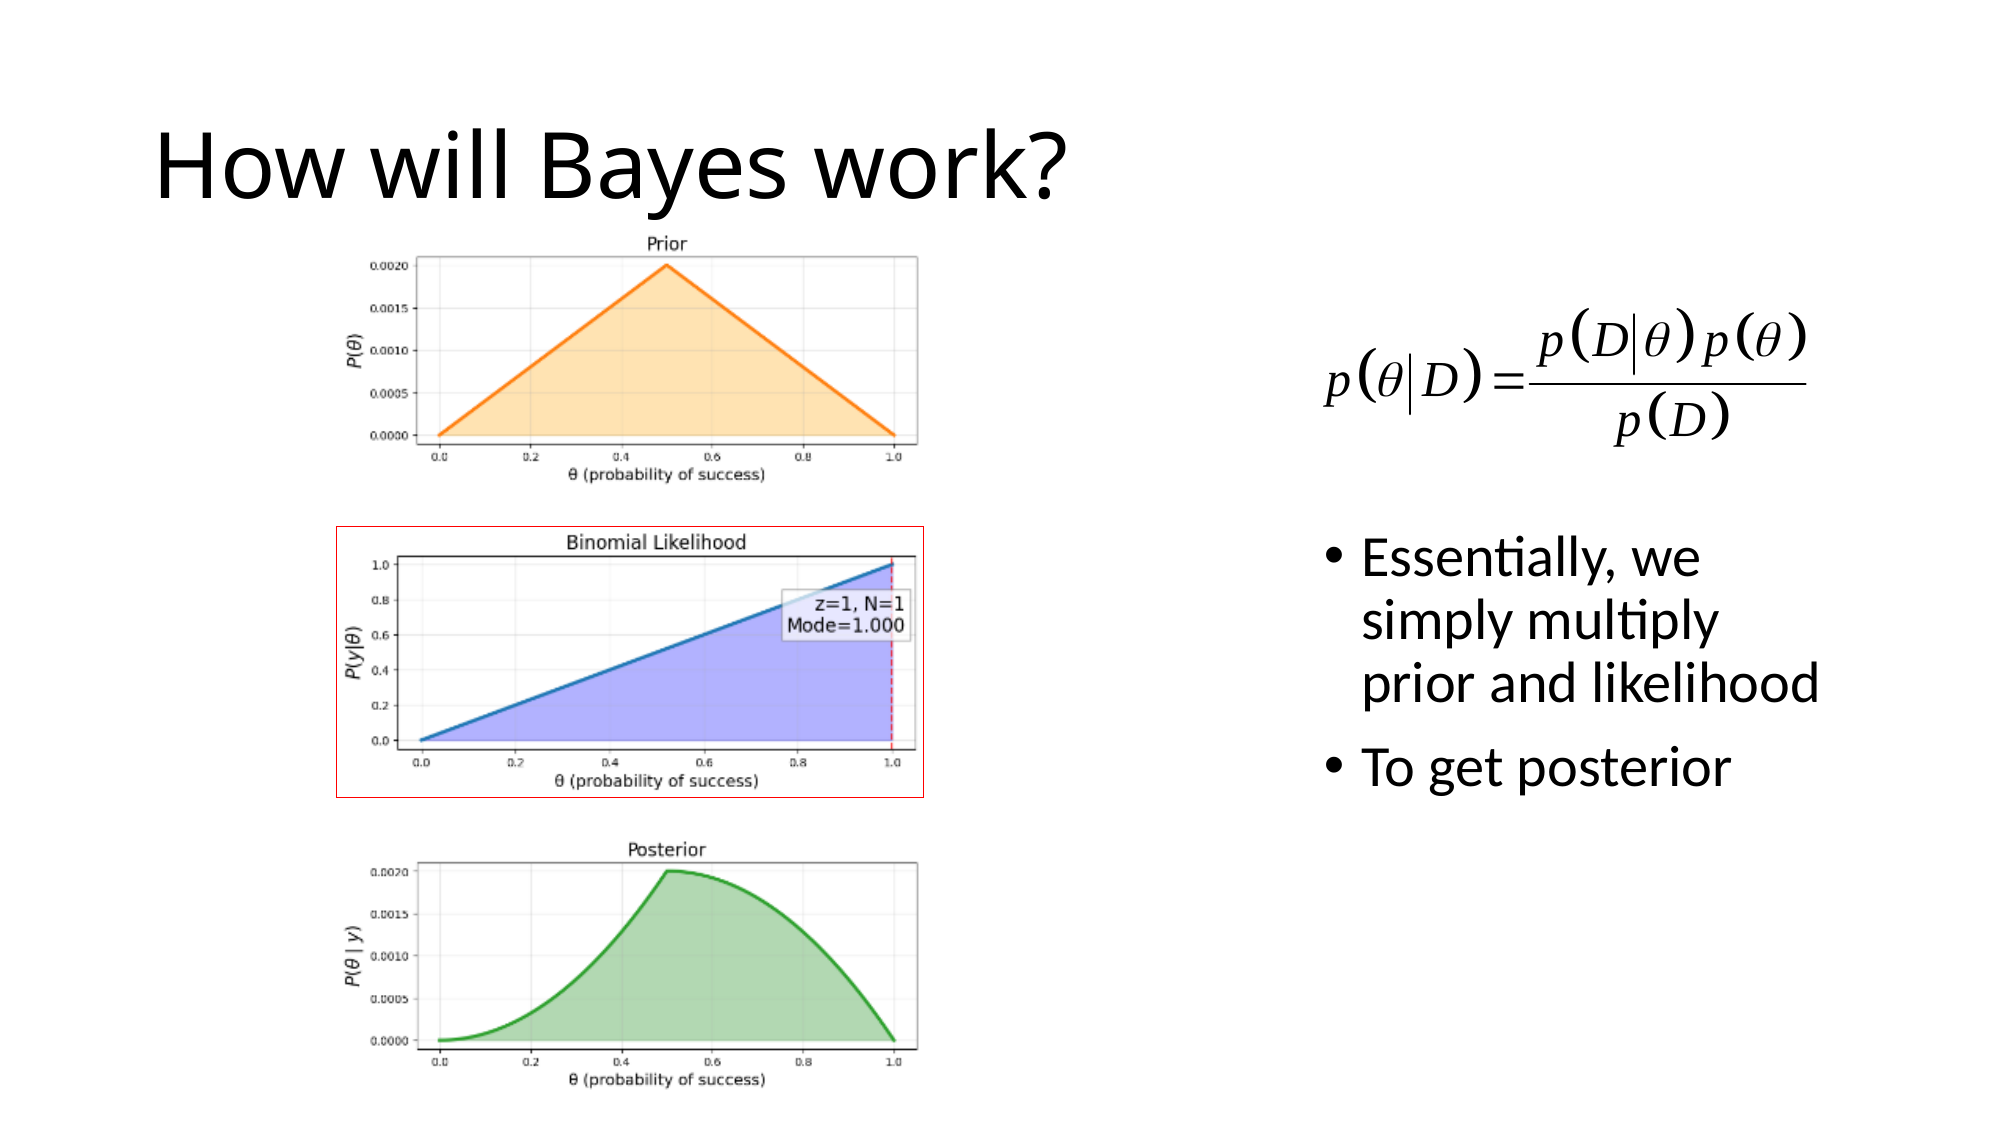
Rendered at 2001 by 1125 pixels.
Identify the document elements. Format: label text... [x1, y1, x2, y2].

list Essentially, we simply multiply prior and likelihood To get posterior [1308, 518, 1860, 1016]
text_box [1312, 300, 1818, 464]
title How will Bayes work? [137, 59, 1863, 278]
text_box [336, 228, 925, 1096]
